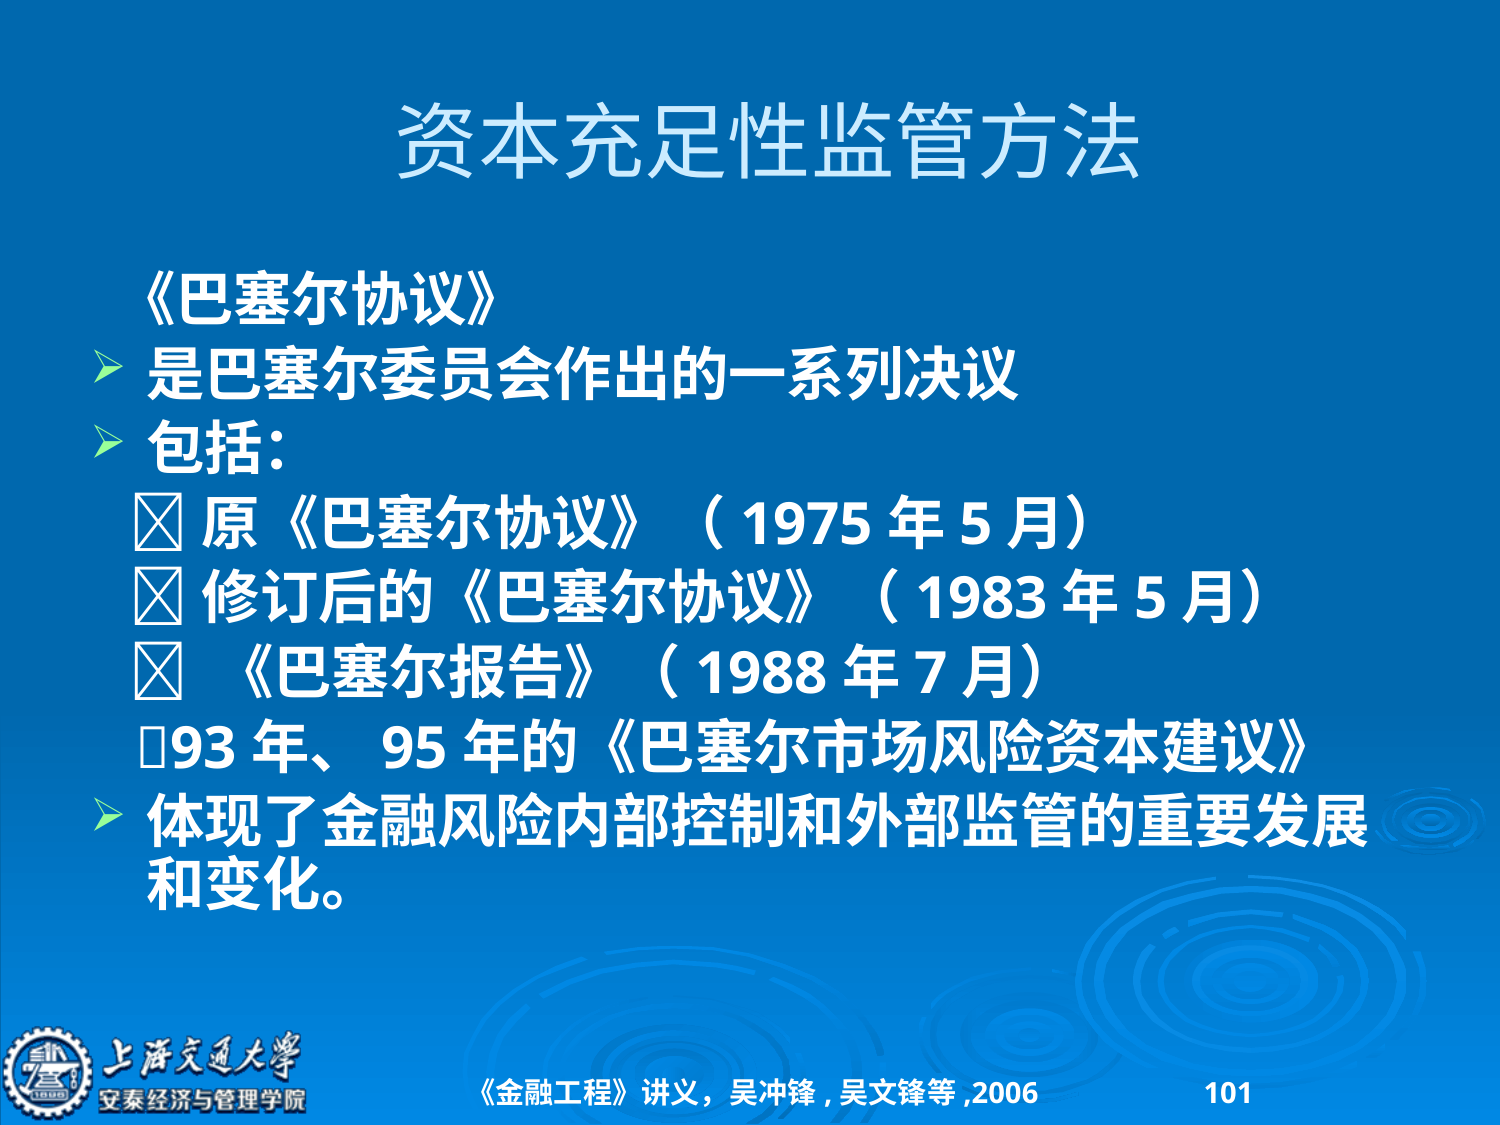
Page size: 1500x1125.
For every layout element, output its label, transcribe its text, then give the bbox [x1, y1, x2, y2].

title 资本充足性监管方法 [75, 45, 1425, 233]
picture [0, 1017, 313, 1125]
list 《巴塞尔协议》 是巴塞尔委员会作出的一系列决议 包括： 原《巴塞尔协议》（1975年5月） 修订后的《巴塞尔协议》（1983年5月）  《巴塞尔报告》（1988年7月） 93年、95年的《巴塞尔市场风险资本建议》 体现了金融风险内部控制和外部监管的重要发展和变化。 [75, 262, 1425, 1005]
